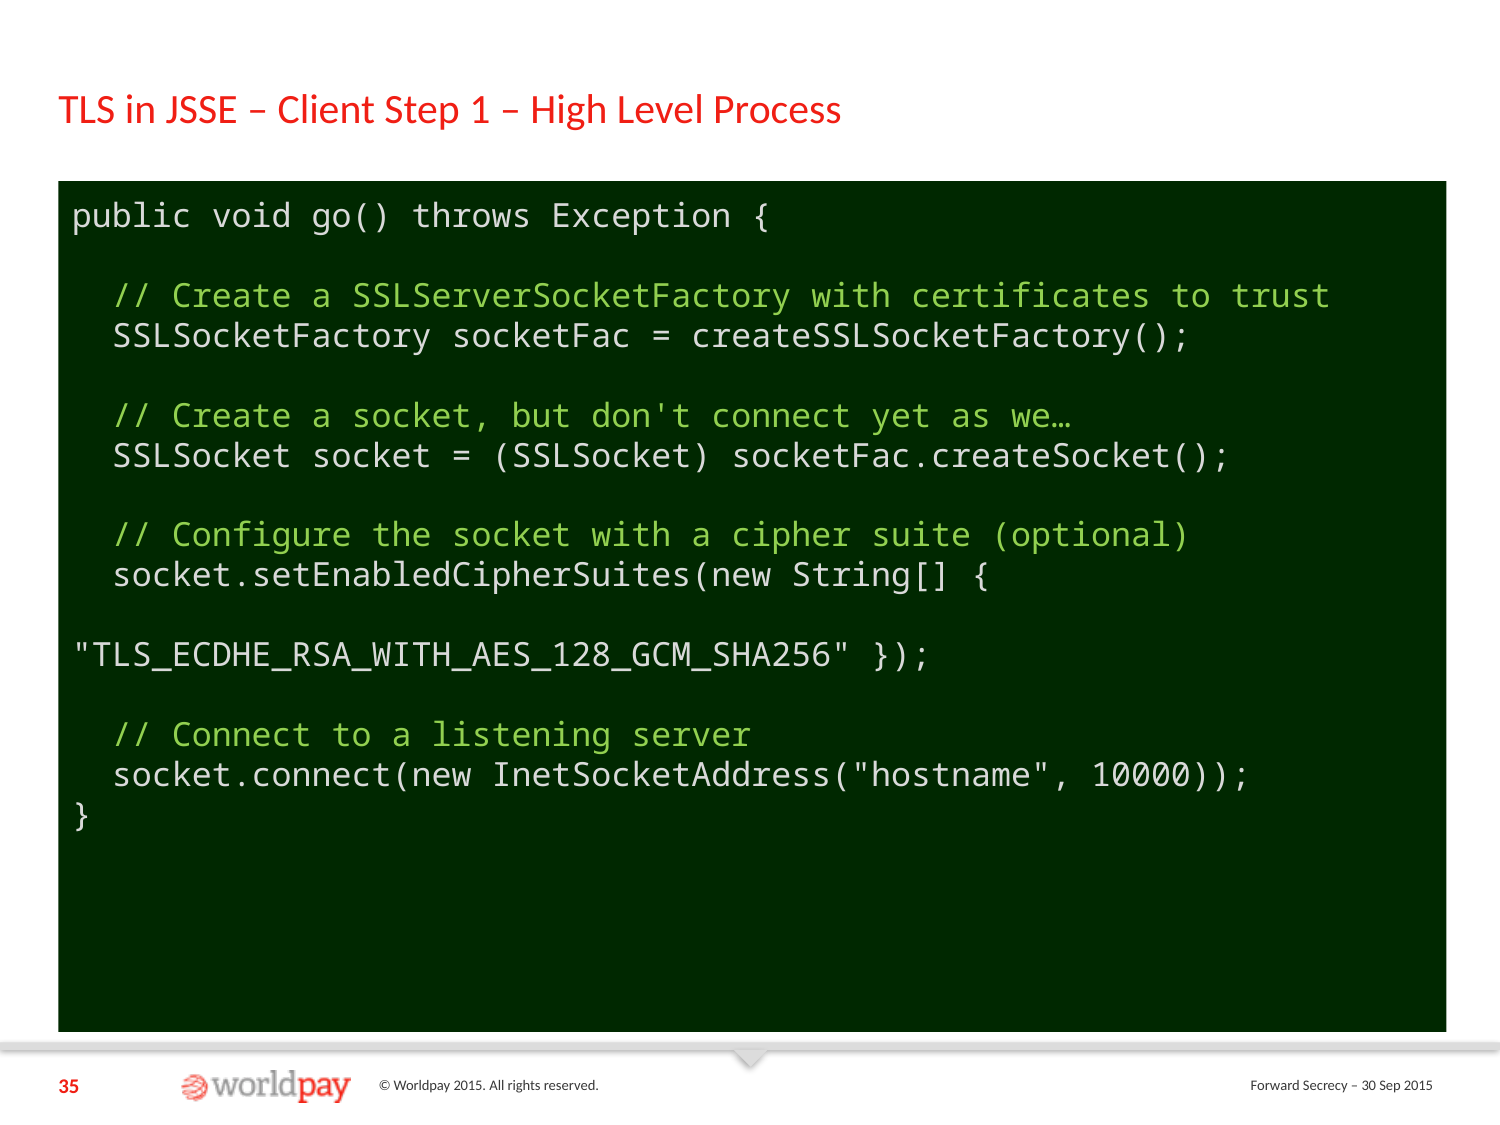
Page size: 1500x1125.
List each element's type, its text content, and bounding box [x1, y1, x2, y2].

slide_number 35 [58, 1072, 158, 1121]
title TLS in JSSE – Client Step 1 – High Level Process [58, 53, 1447, 132]
list public void go() throws Exception { // Create a SSLServerSocketFactory with certificates to trust SSLSocketFactory socketFac = createSSLSocketFactory(); // Create a socket, but don't connect yet as we… SSLSocket socket = (SSLSocket) socketFac.createSocket(); // Configure the socket with a cipher suite (optional) socket.setEnabledCipherSuites(new String[] { "TLS_ECDHE_RSA_WITH_AES_128_GCM_SHA256" }); // Connect to a listening server socket.connect(new InetSocketAddress("hostname", 10000)); } [58, 181, 1447, 1032]
picture [181, 1070, 351, 1103]
